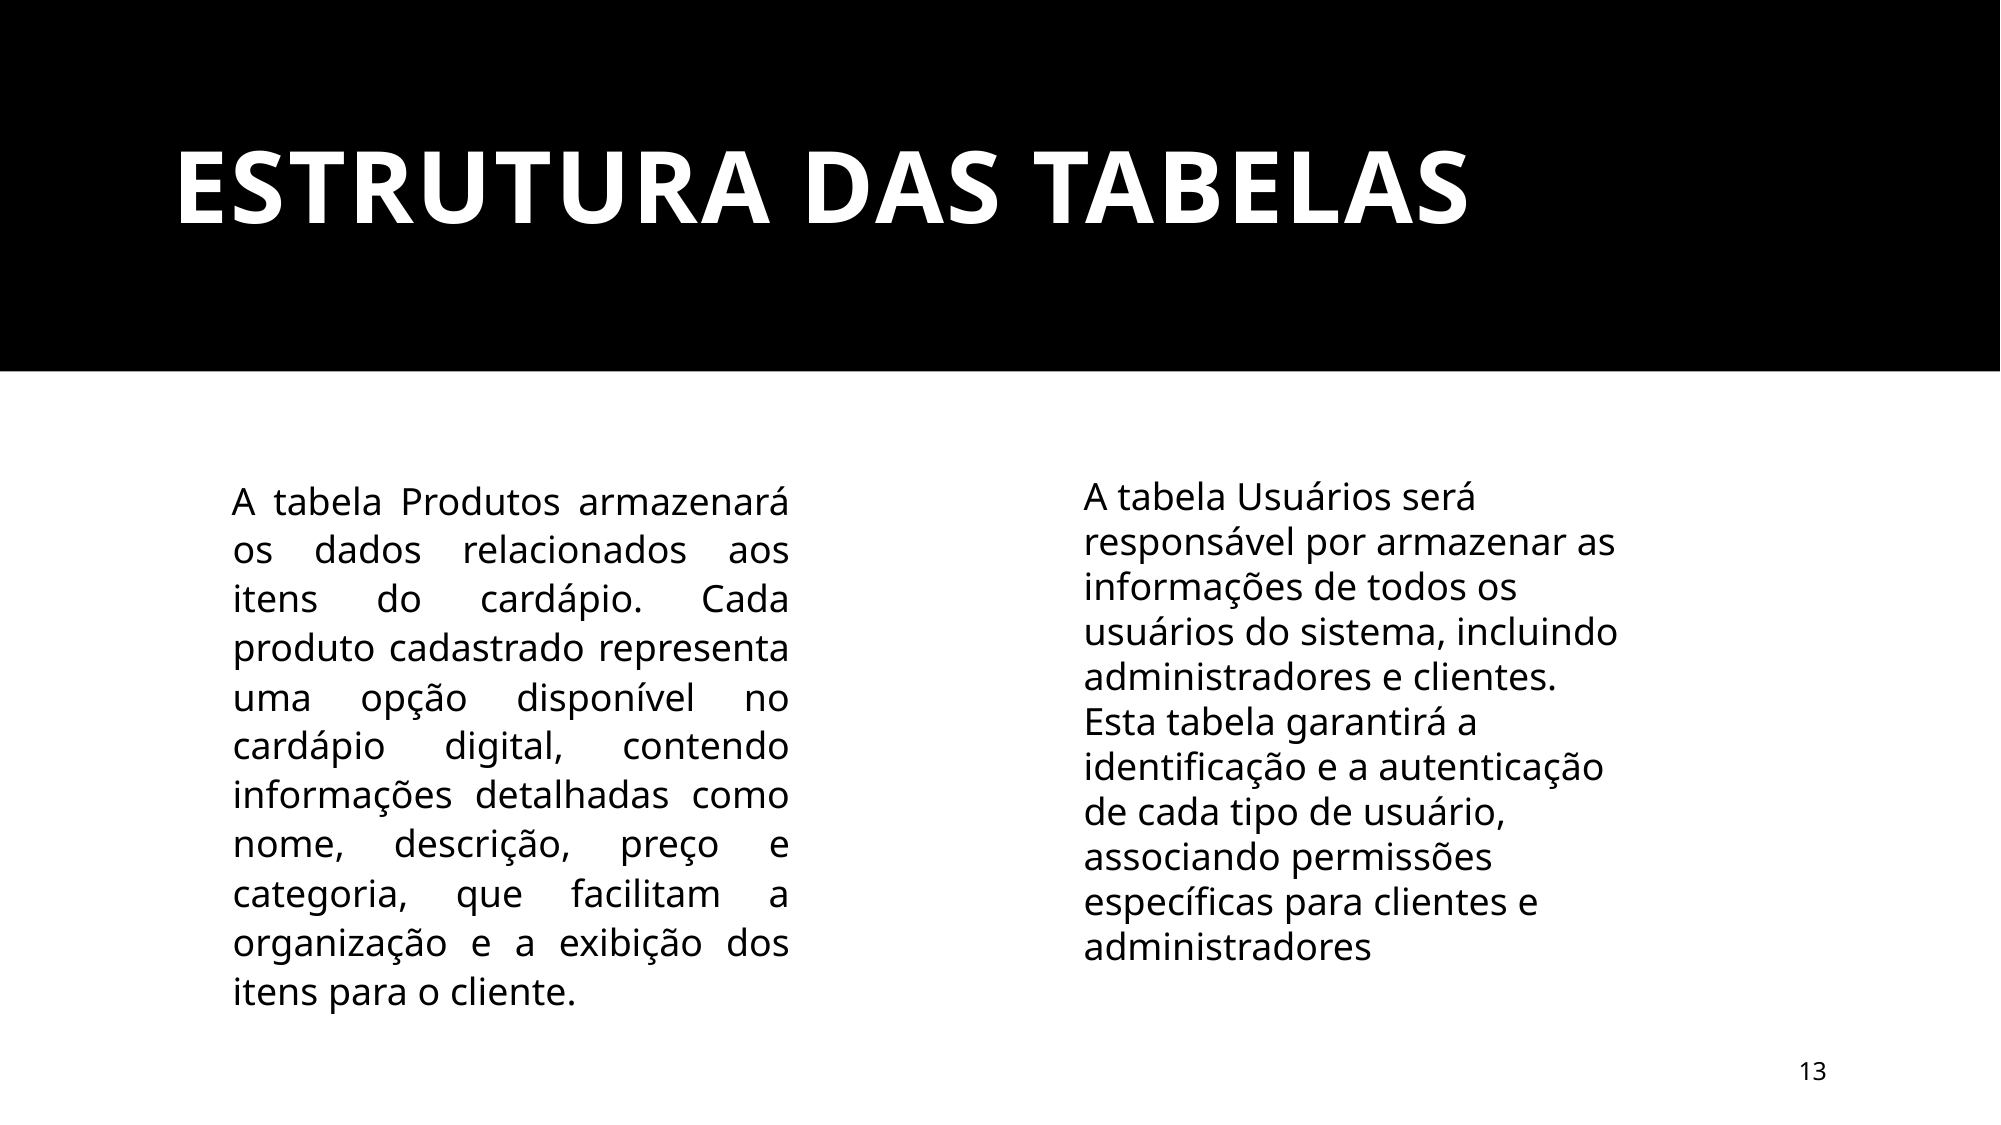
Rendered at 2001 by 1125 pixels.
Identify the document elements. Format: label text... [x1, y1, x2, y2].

text_box A tabela Usuários será responsável por armazenar as informações de todos os usuários do sistema, incluindo administradores e clientes. Esta tabela garantirá a identificação e a autenticação de cada tipo de usuário, associando permissões específicas para clientes e administradores [1068, 466, 1646, 976]
slide_number 13 [1688, 1042, 1842, 1103]
text_box Estrutura das tabelas [157, 52, 1842, 332]
text_box A tabela Produtos armazenará os dados relacionados aos itens do cardápio. Cada produto cadastrado representa uma opção disponível no cardápio digital, contendo informações detalhadas como nome, descrição, preço e categoria, que facilitam a organização e a exibição dos itens para o cliente. [216, 466, 975, 1020]
